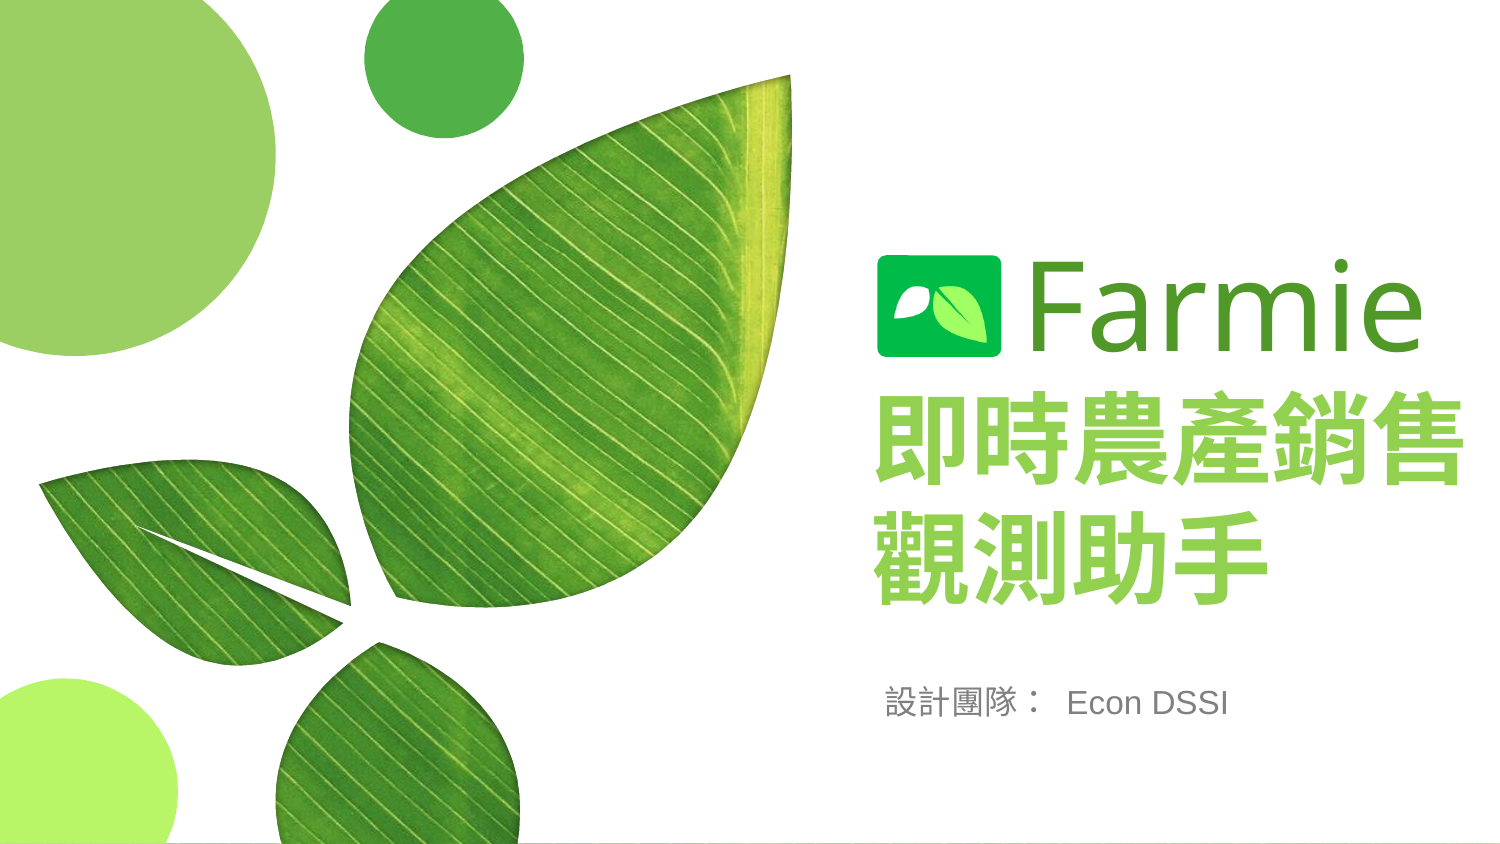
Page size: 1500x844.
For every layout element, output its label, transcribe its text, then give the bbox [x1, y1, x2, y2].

picture [276, 643, 520, 844]
title Farmie 即時農產銷售觀測助手 [856, 79, 1500, 765]
text_box 設計團隊： Econ DSSI [869, 673, 1374, 729]
picture [349, 75, 792, 607]
picture [877, 255, 1002, 358]
picture [40, 460, 350, 665]
